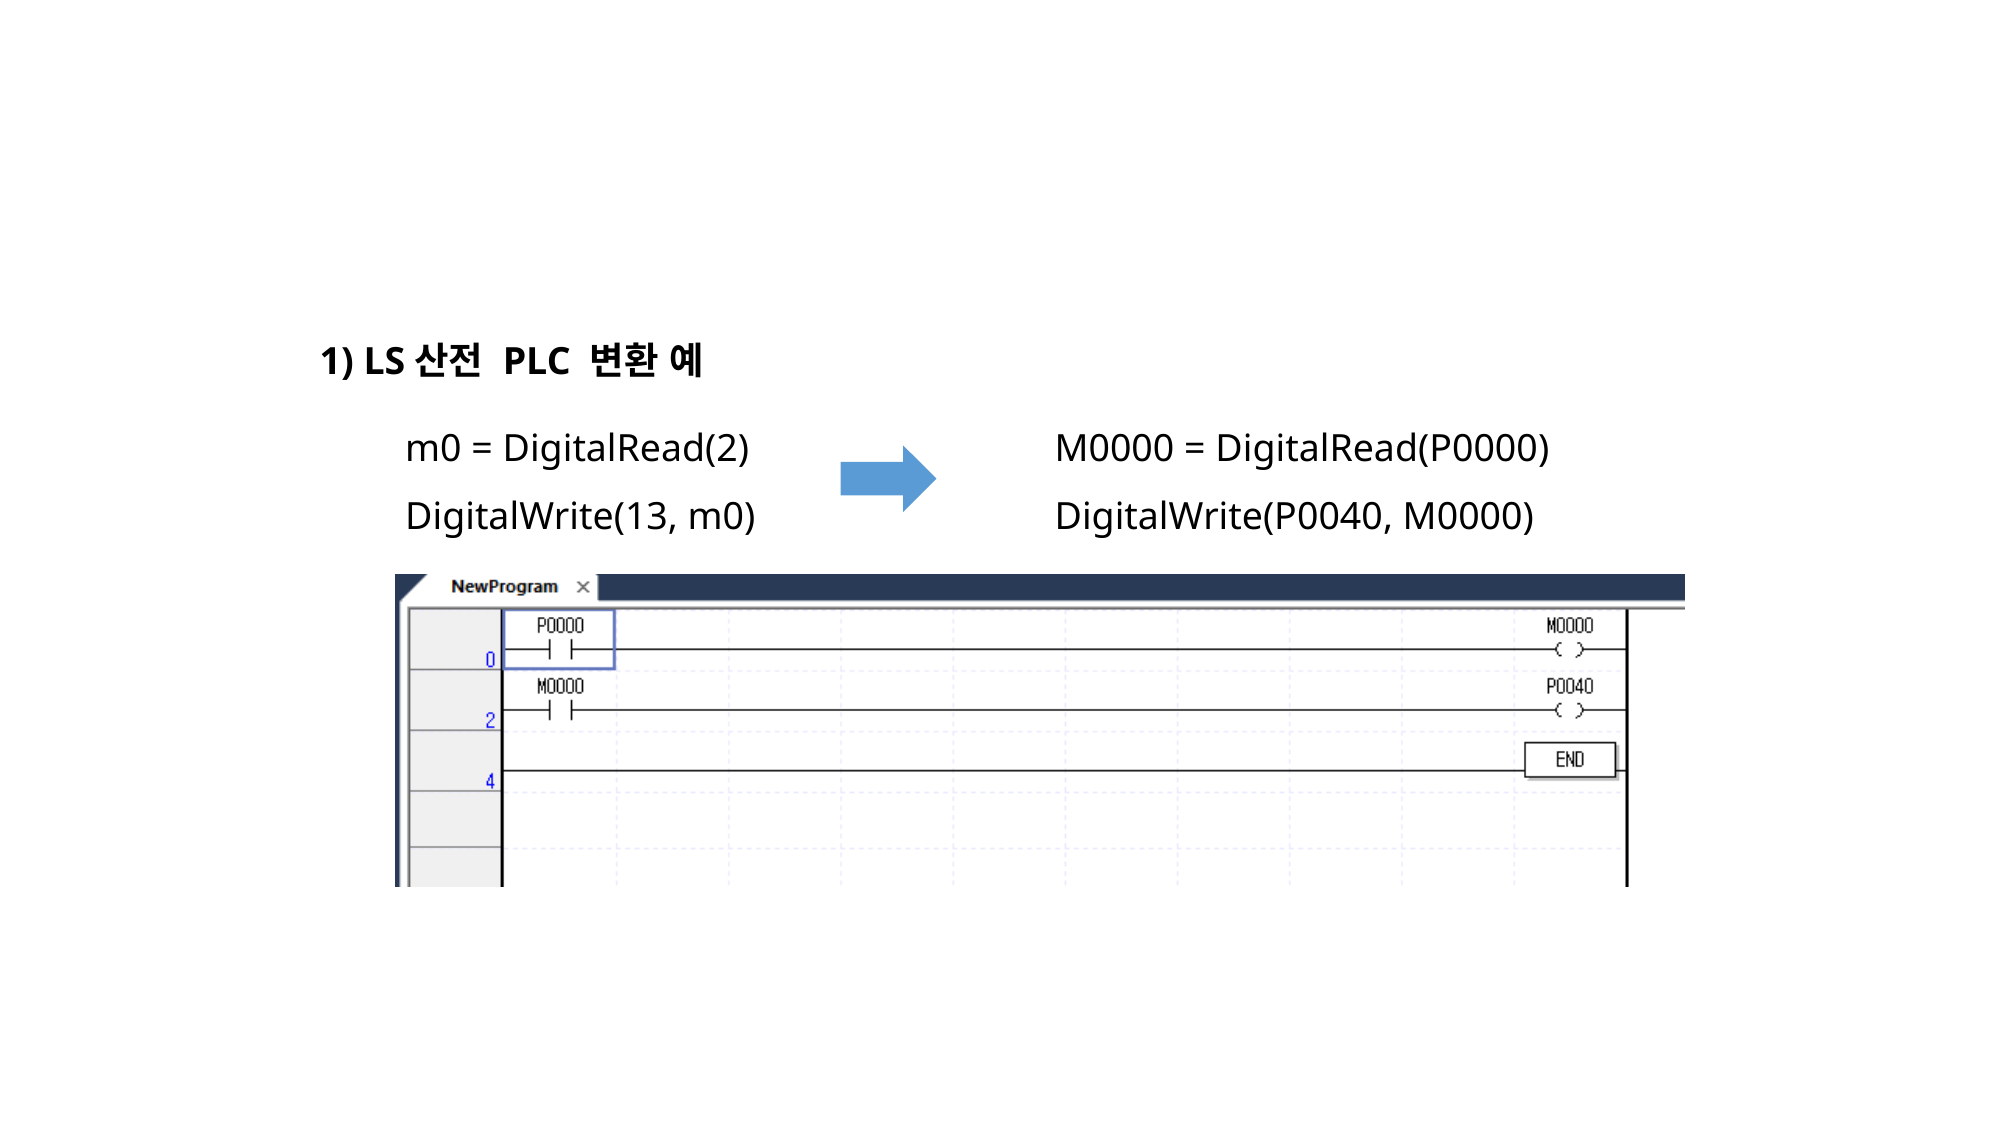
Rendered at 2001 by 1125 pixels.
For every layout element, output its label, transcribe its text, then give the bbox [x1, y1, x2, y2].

picture [395, 574, 1685, 888]
text_box 1) LS산전 PLC 변환 예 [304, 329, 719, 390]
text_box M0000 = DigitalRead(P0000) DigitalWrite(P0040, M0000) [1039, 394, 1565, 545]
text_box [839, 442, 938, 515]
text_box m0 = DigitalRead(2) DigitalWrite(13, m0) [390, 394, 771, 545]
